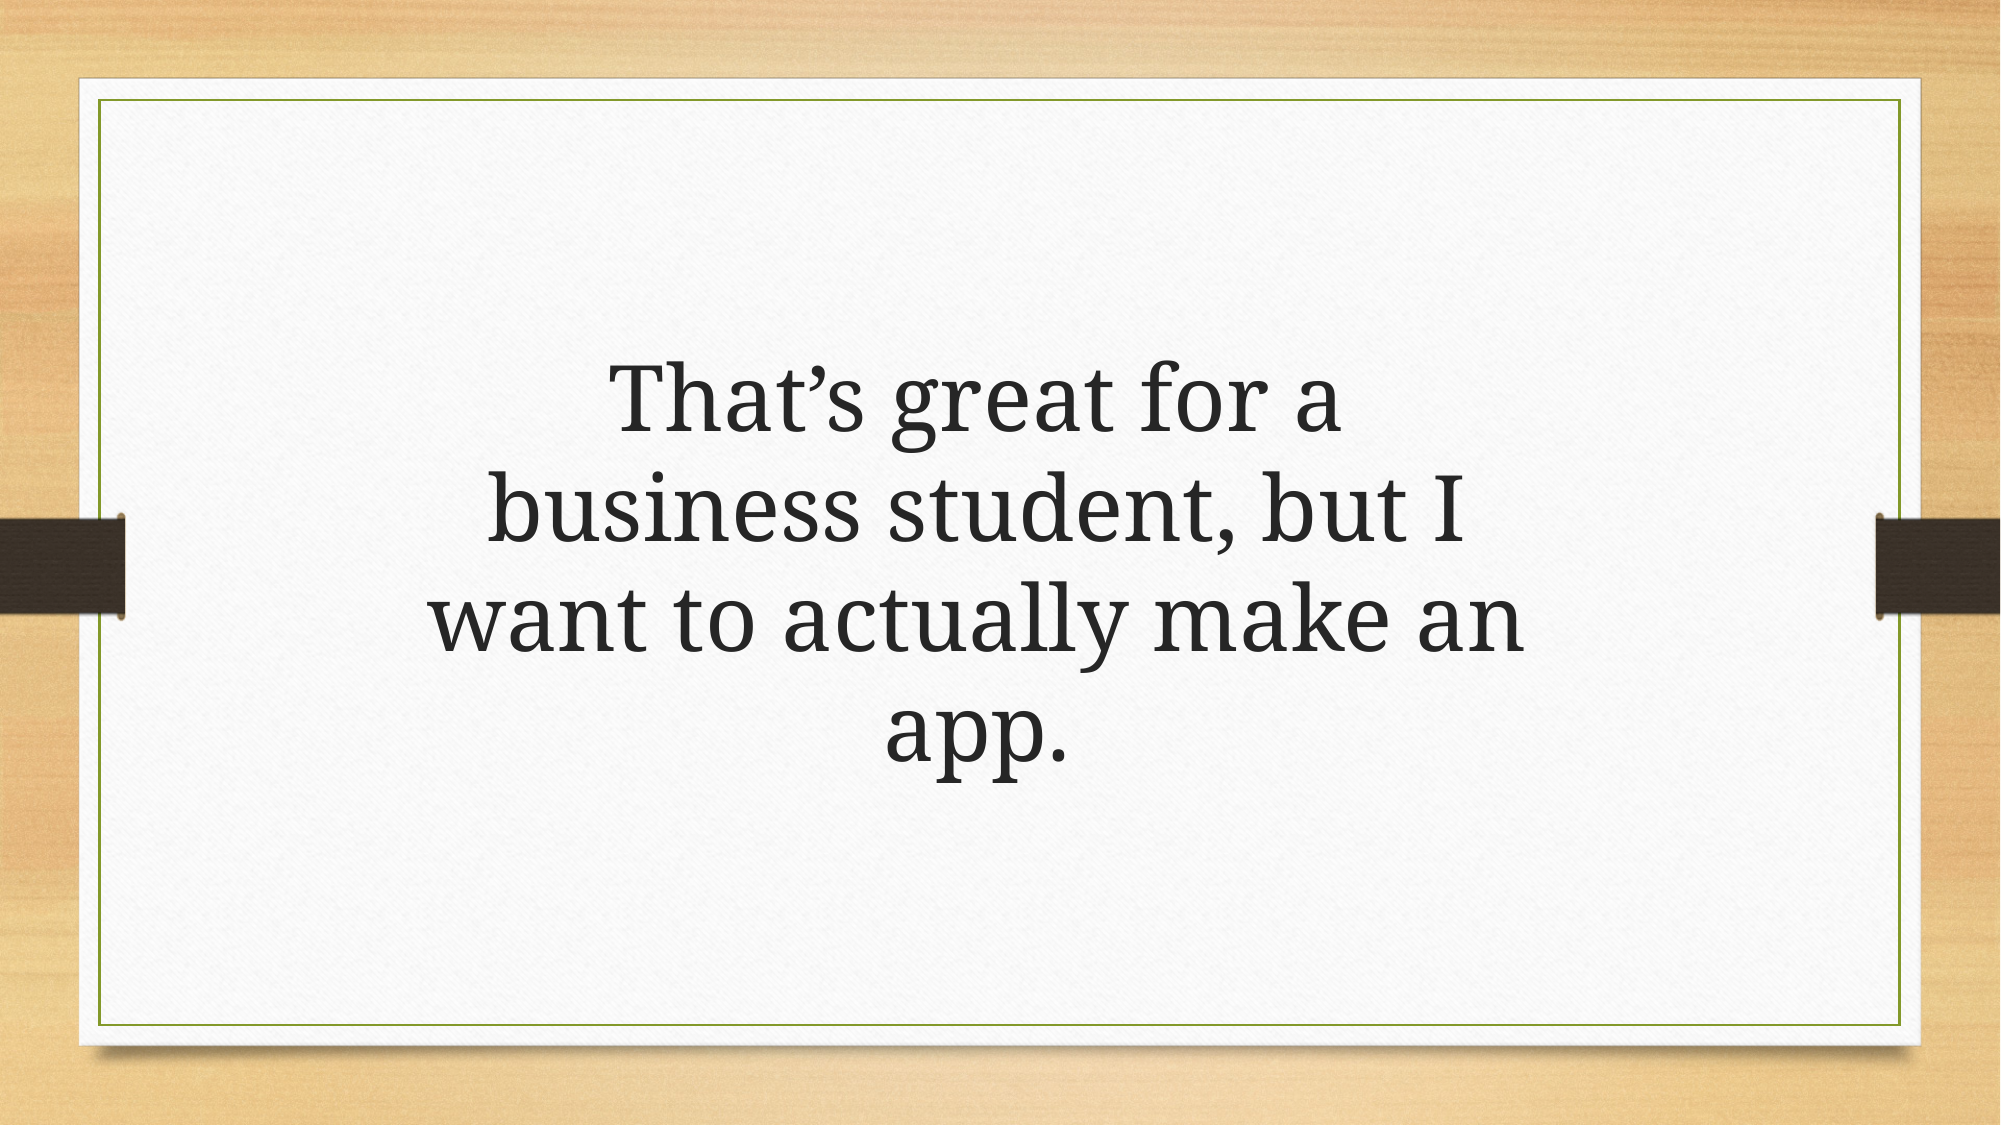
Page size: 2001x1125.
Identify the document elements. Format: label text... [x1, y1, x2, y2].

picture [0, 0, 2001, 1125]
title That’s great for a business student, but I want to actually make an app. [406, 278, 1548, 841]
